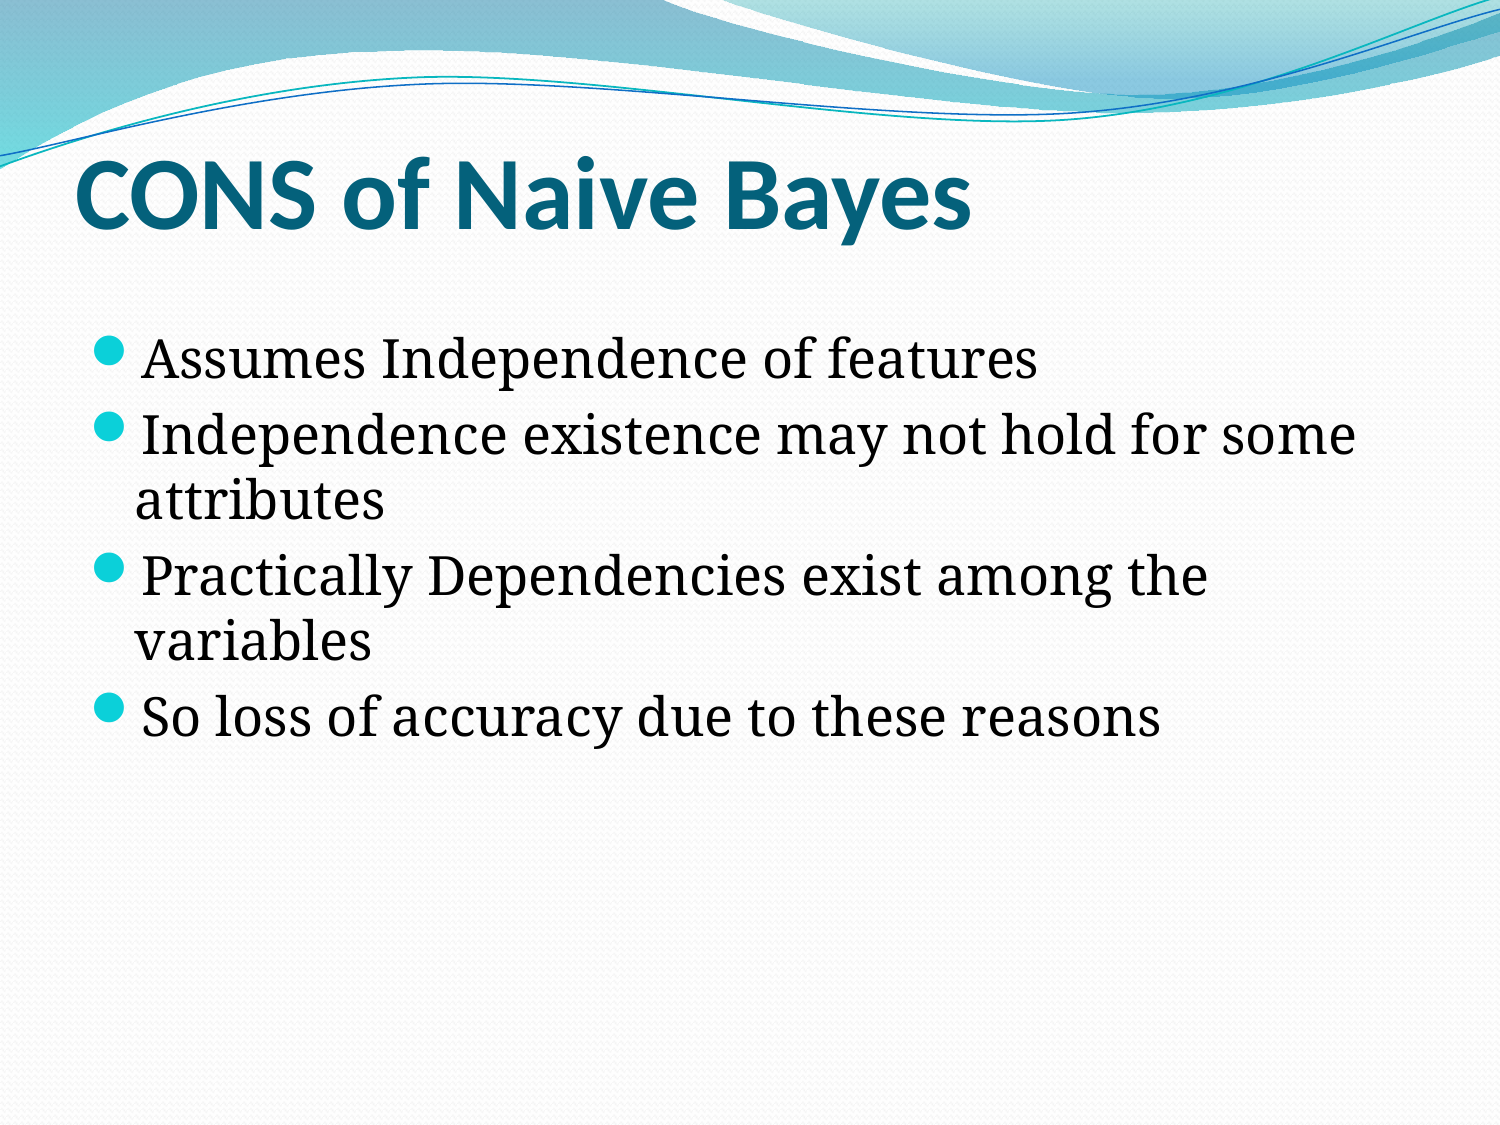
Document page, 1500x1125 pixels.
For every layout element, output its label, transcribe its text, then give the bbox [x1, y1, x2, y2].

title CONS of Naive Bayes [75, 115, 1425, 250]
list Assumes Independence of features Independence existence may not hold for some attributes Practically Dependencies exist among the variables So loss of accuracy due to these reasons [75, 317, 1425, 1038]
